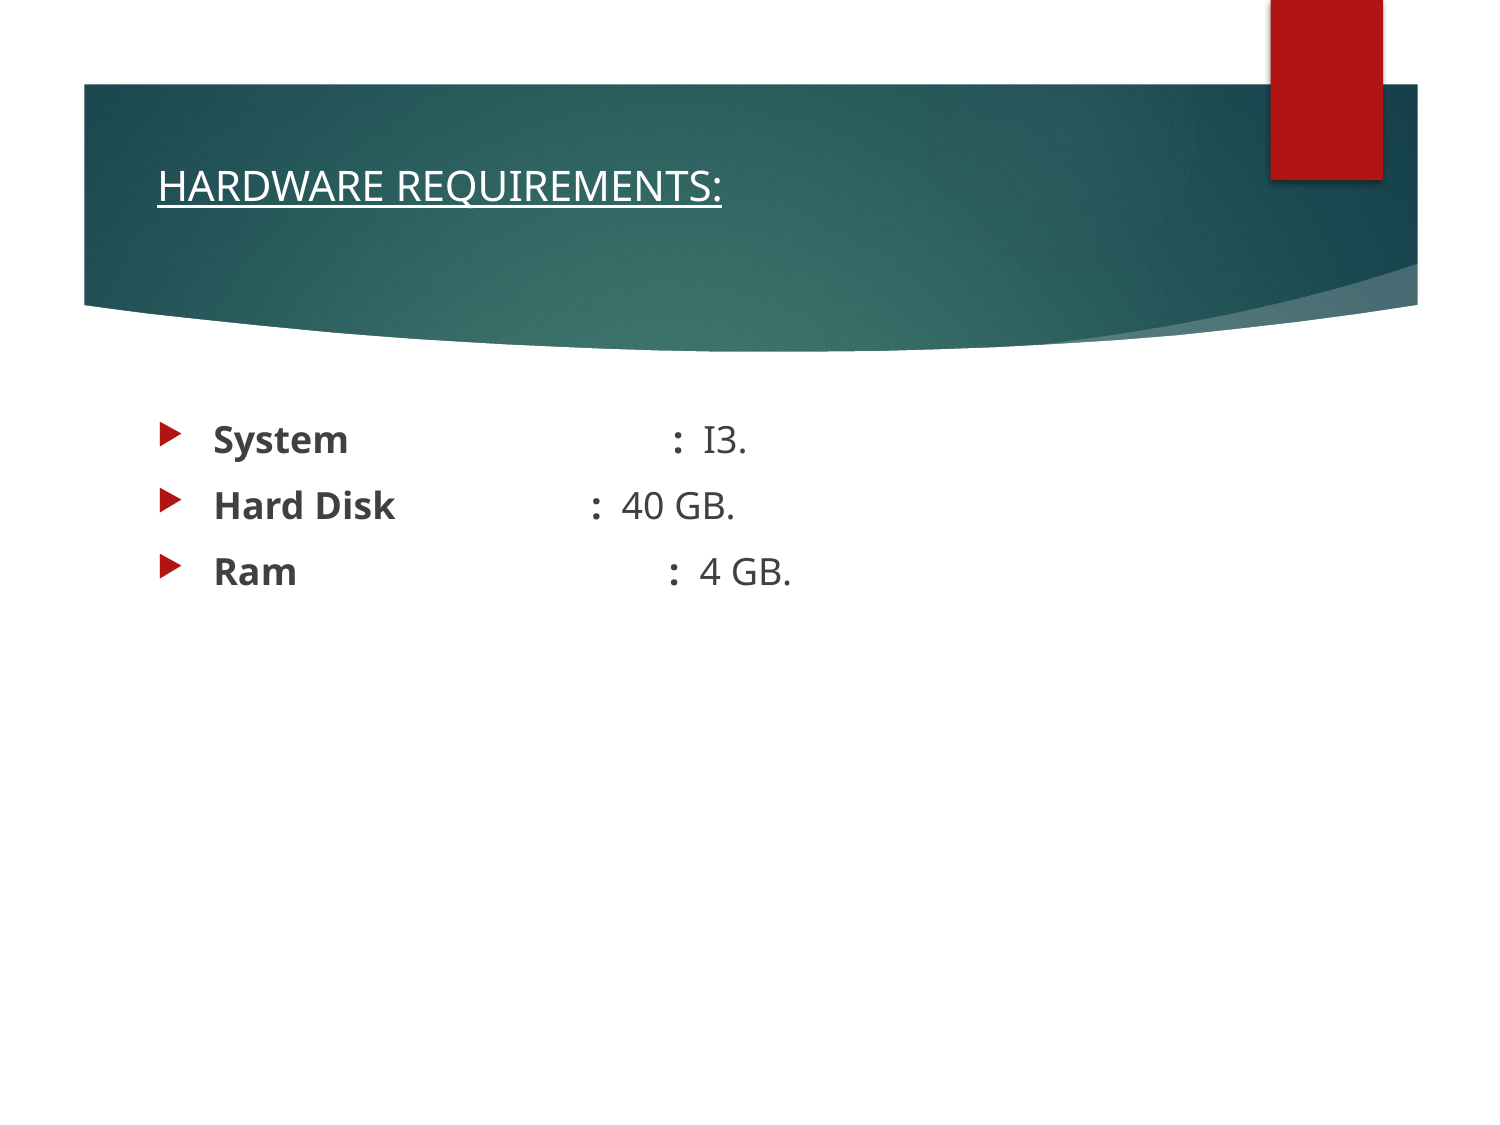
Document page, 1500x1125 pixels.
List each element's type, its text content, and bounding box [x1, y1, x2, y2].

list System : I3. Hard Disk : 40 GB. Ram : 4 GB. [142, 408, 1183, 988]
title HARDWARE REQUIREMENTS: [142, 152, 1183, 269]
